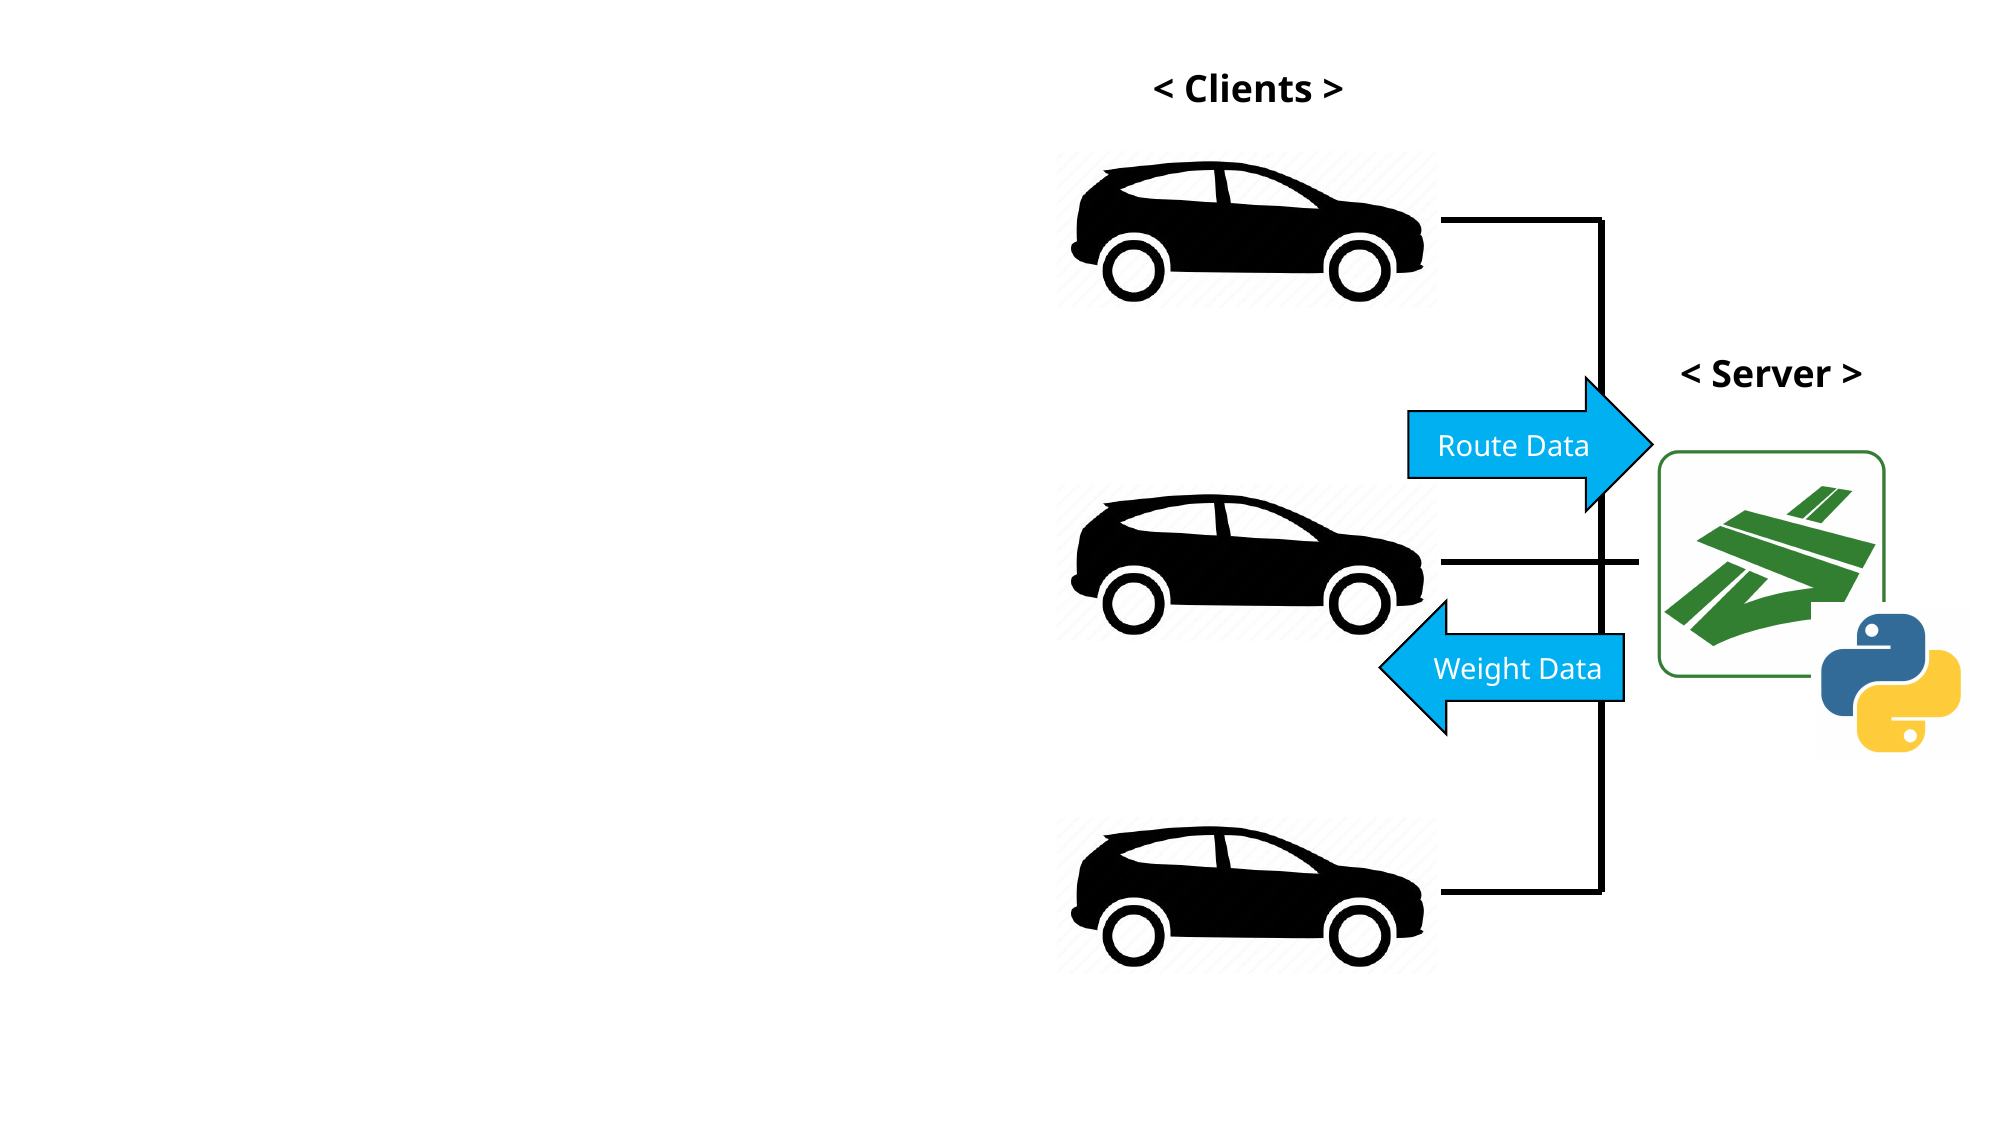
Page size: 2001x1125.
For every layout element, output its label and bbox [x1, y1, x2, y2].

text_box [982, 0, 2000, 1125]
